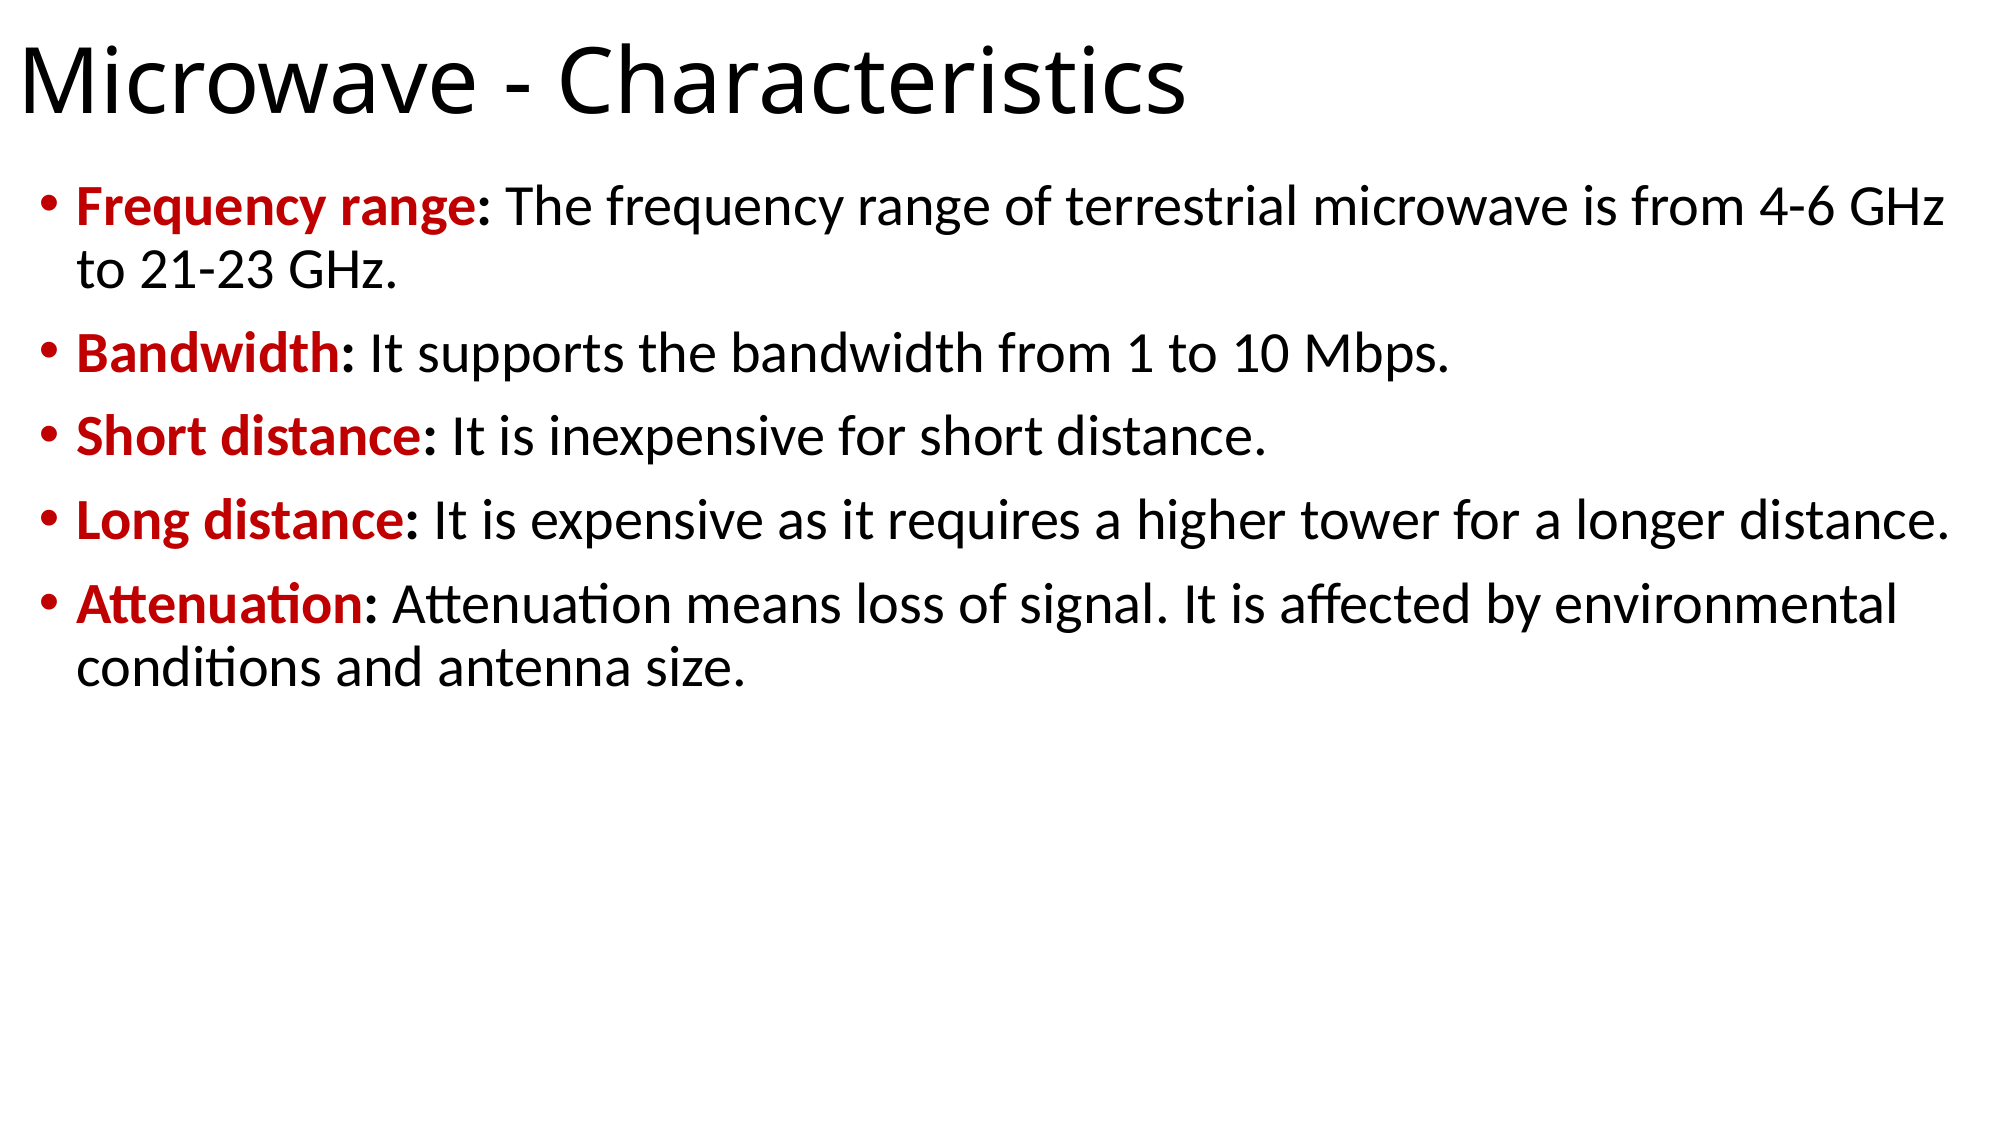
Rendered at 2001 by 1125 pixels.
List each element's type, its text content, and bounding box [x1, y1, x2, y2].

list Frequency range: The frequency range of terrestrial microwave is from 4-6 GHz to 21-23 GHz. Bandwidth: It supports the bandwidth from 1 to 10 Mbps. Short distance: It is inexpensive for short distance. Long distance: It is expensive as it requires a higher tower for a longer distance. Attenuation: Attenuation means loss of signal. It is affected by environmental conditions and antenna size. [23, 167, 1981, 1085]
title Microwave - Characteristics [2, 25, 2000, 143]
